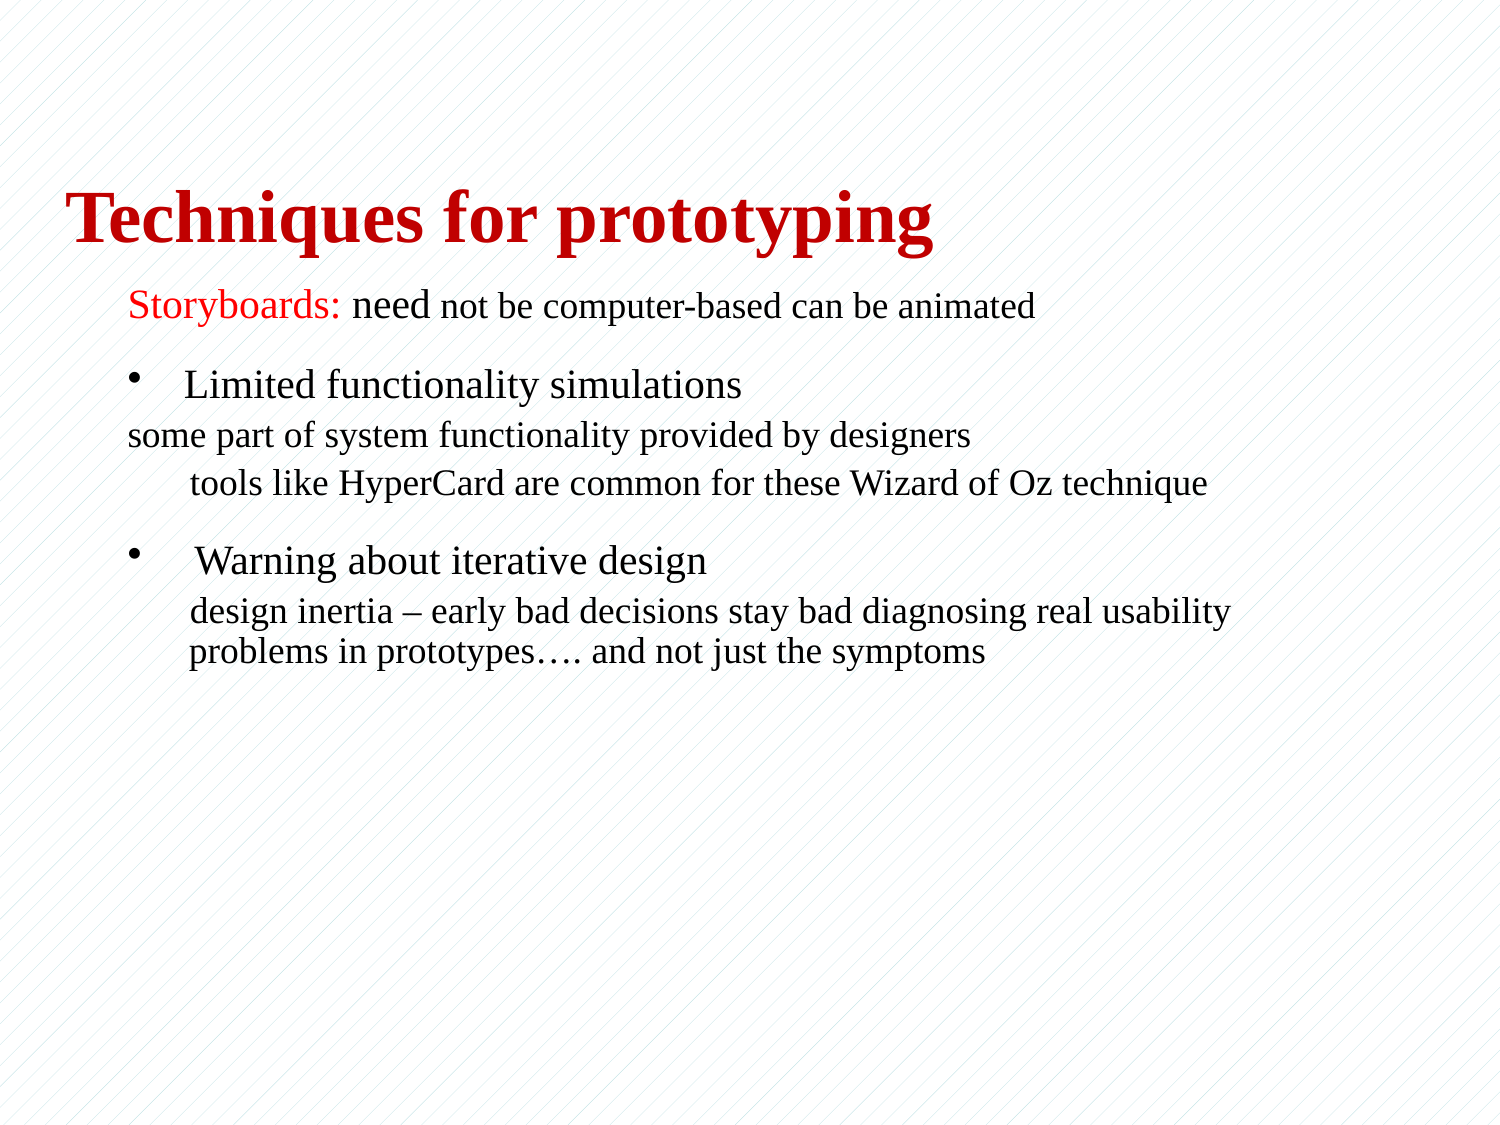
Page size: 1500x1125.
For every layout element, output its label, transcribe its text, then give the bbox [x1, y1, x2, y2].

list Storyboards: need not be computer-based can be animated Limited functionality simulations some part of system functionality provided by designers tools like HyperCard are common for these Wizard of Oz technique Warning about iterative design design inertia – early bad decisions stay bad diagnosing real usability problems in prototypes…. and not just the symptoms [112, 275, 1388, 1000]
title Techniques for prototyping [50, 149, 1175, 275]
